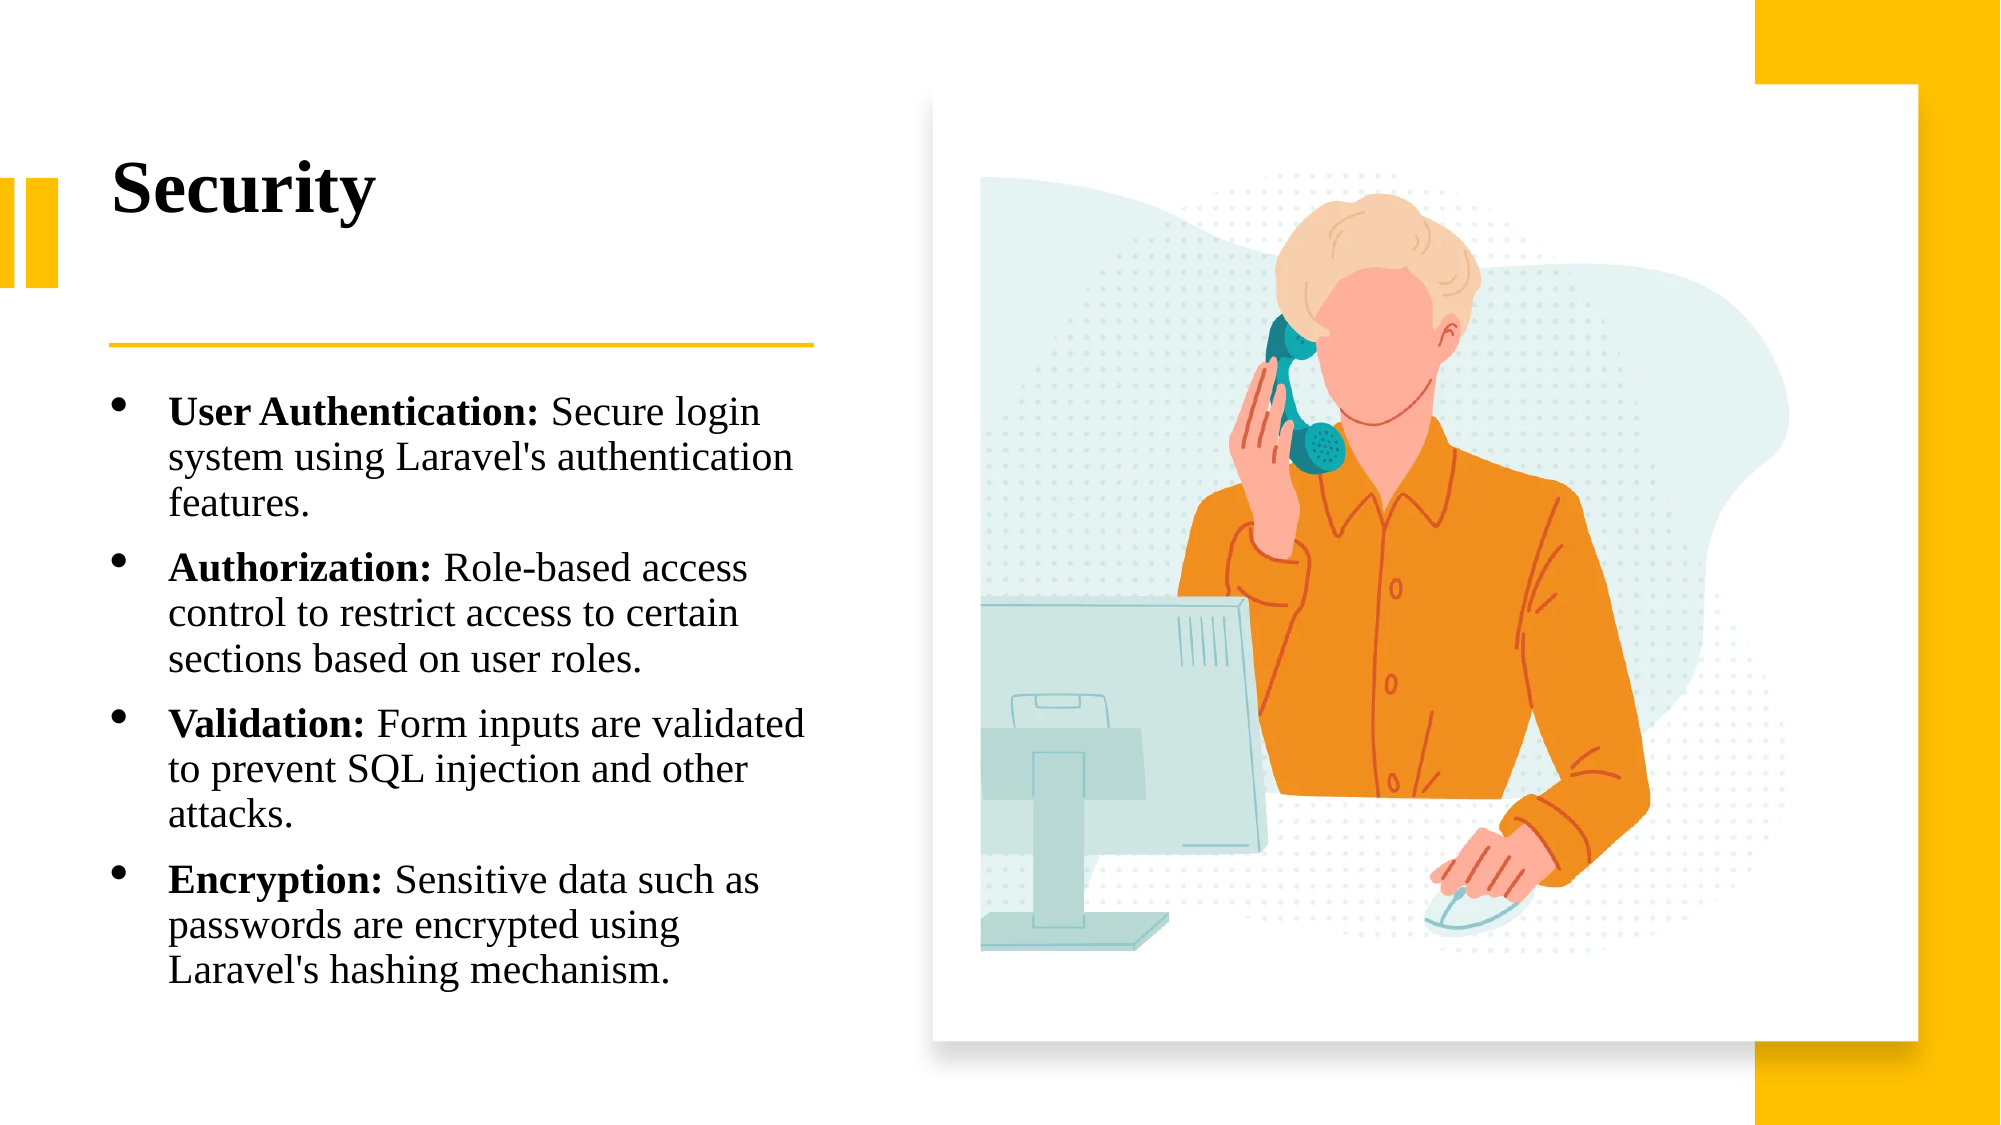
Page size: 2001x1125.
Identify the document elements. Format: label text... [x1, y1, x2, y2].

text_box [108, 342, 815, 348]
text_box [0, 177, 59, 289]
picture [980, 131, 1871, 994]
title Security [96, 140, 845, 326]
text_box [1754, 0, 2000, 1125]
text_box [0, 0, 1754, 1125]
list User Authentication: Secure login system using Laravel's authentication features. Authorization: Role-based access control to restrict access to certain sections based on user roles. Validation: Form inputs are validated to prevent SQL injection and other attacks. Encryption: Sensitive data such as passwords are encrypted using Laravel's hashing mechanism. [96, 382, 845, 1036]
text_box [932, 83, 1919, 1042]
